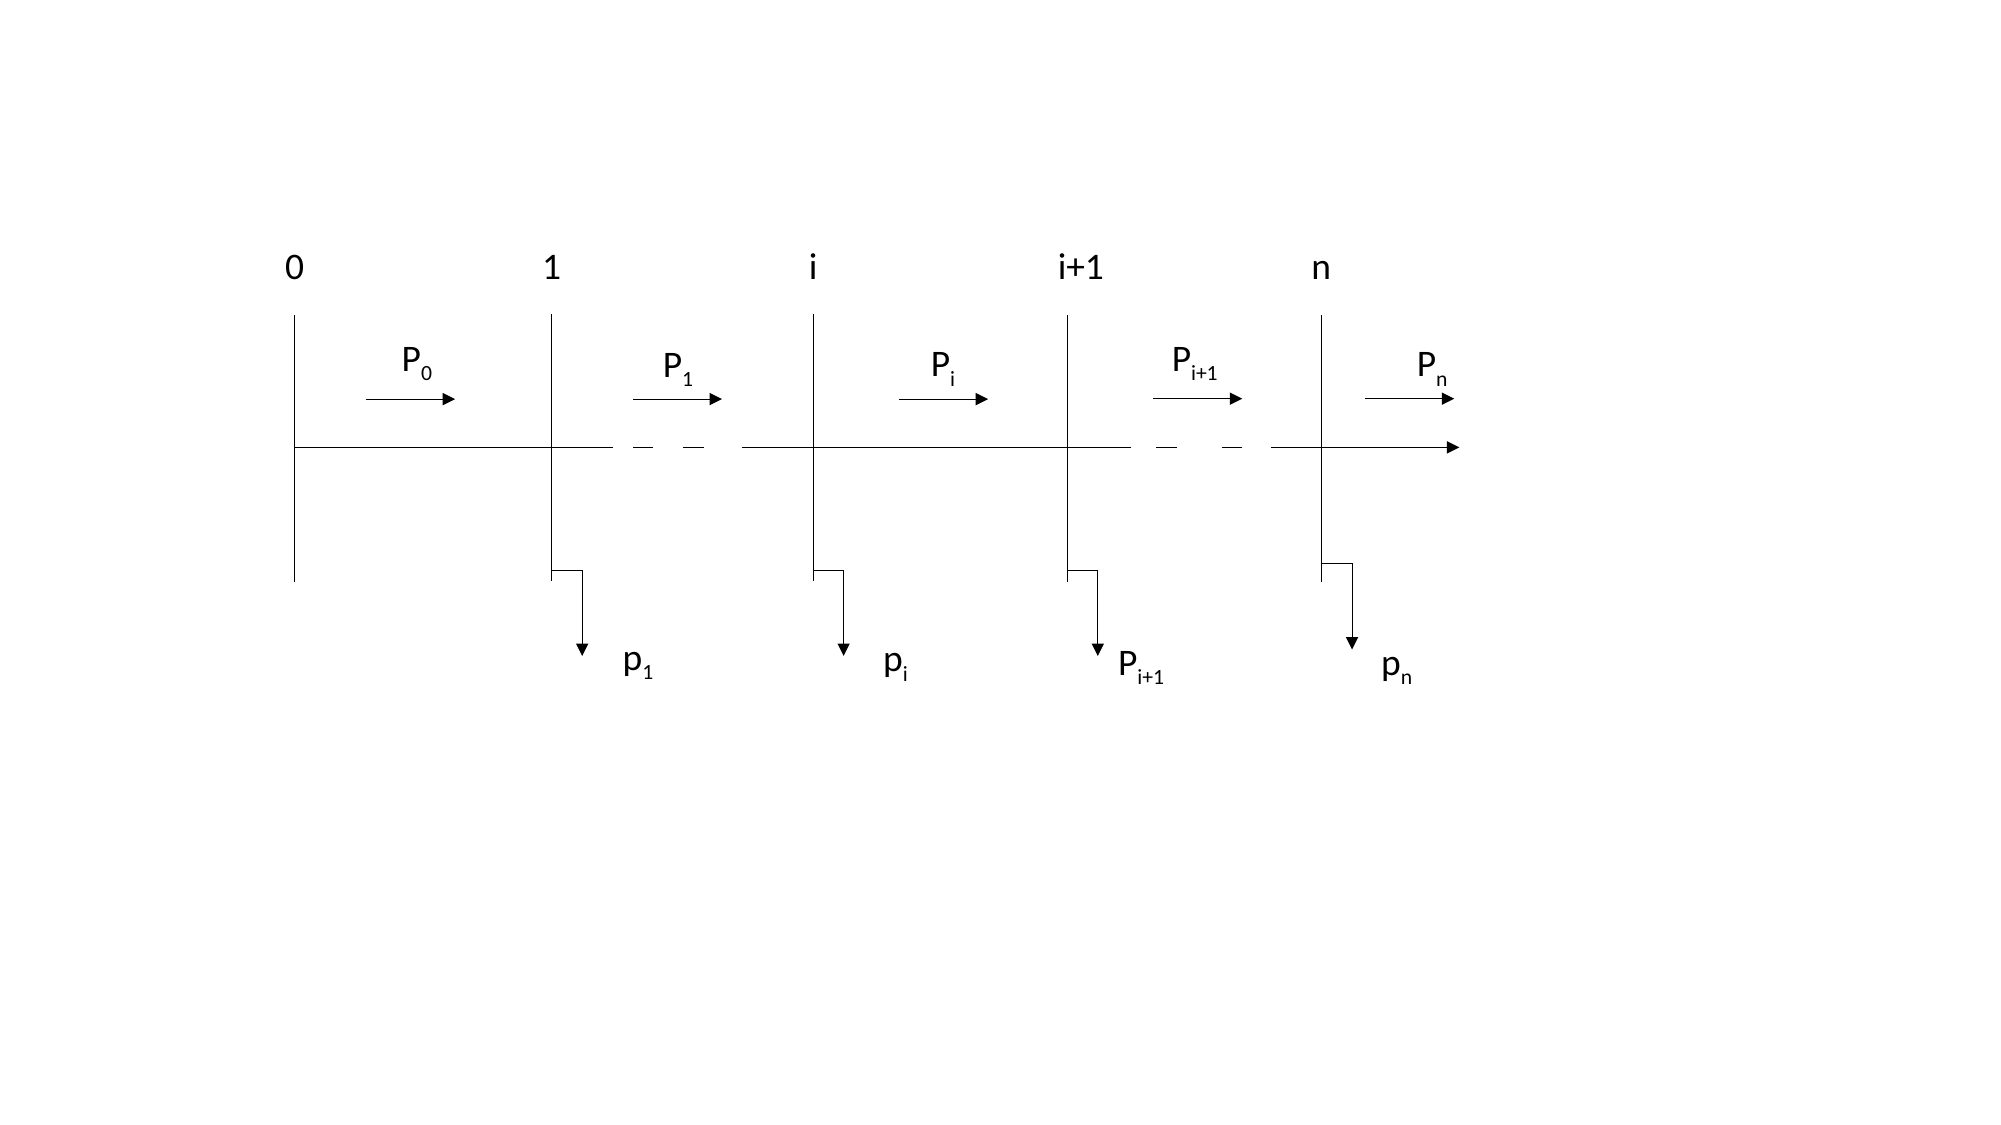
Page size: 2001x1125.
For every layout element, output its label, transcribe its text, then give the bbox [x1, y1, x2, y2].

text_box i [793, 234, 833, 295]
text_box Pi+1 [1157, 326, 1233, 393]
text_box Pi+1 [1103, 630, 1180, 697]
text_box i+1 [1043, 234, 1120, 295]
text_box P0 [386, 326, 456, 393]
text_box Pi [916, 331, 979, 398]
text_box p1 [607, 625, 669, 692]
text_box pn [1366, 630, 1428, 697]
text_box 1 [527, 234, 576, 295]
text_box n [1296, 234, 1347, 295]
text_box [1250, 548, 1423, 580]
text_box Pn [1402, 331, 1472, 398]
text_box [742, 554, 915, 586]
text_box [481, 554, 653, 586]
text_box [996, 554, 1169, 586]
text_box pi [868, 626, 923, 693]
text_box 0 [270, 234, 320, 295]
text_box P1 [648, 332, 717, 399]
